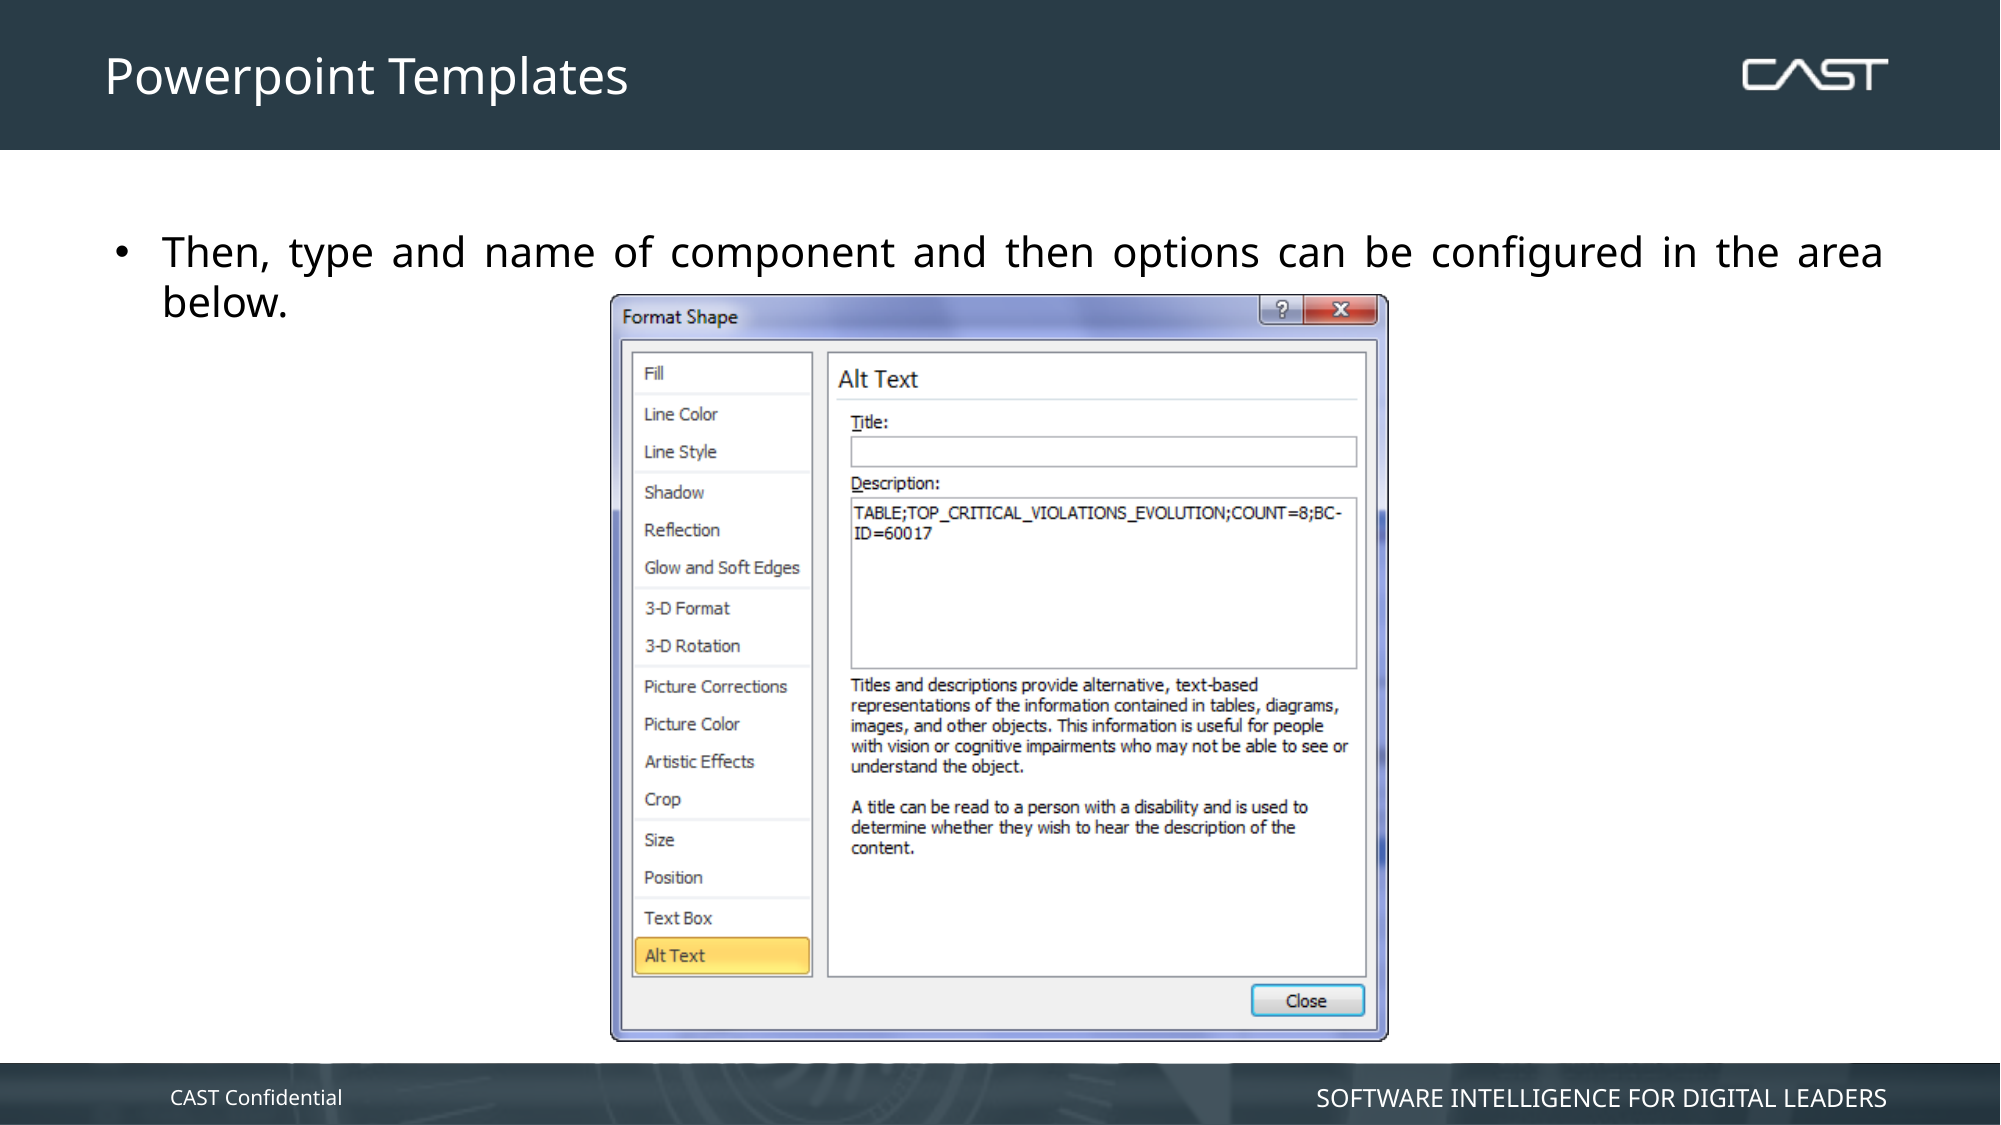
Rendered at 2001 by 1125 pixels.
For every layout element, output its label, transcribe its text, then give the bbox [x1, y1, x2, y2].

title Powerpoint Templates [89, 6, 1527, 150]
picture [1726, 42, 1904, 106]
list Then, type and name of component and then options can be configured in the area below. [99, 218, 1900, 1013]
picture [610, 294, 1389, 1042]
